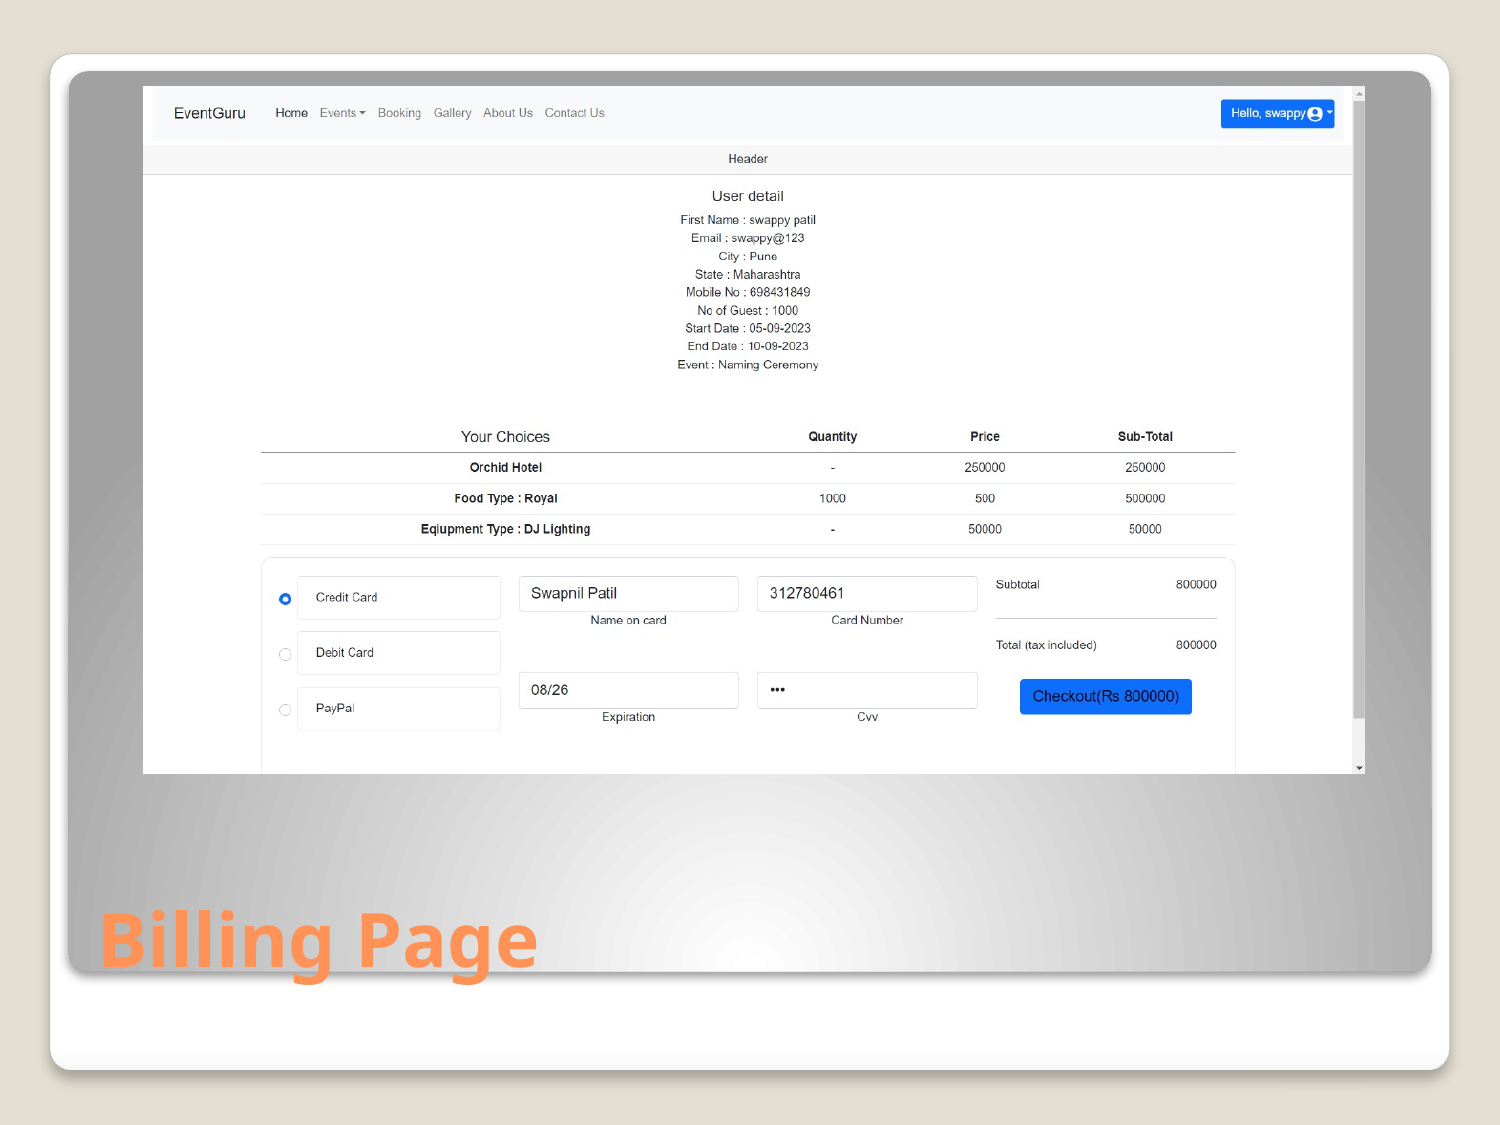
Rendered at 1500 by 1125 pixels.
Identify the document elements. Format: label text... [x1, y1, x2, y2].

title Billing Page [82, 817, 1425, 990]
picture [142, 86, 1365, 775]
